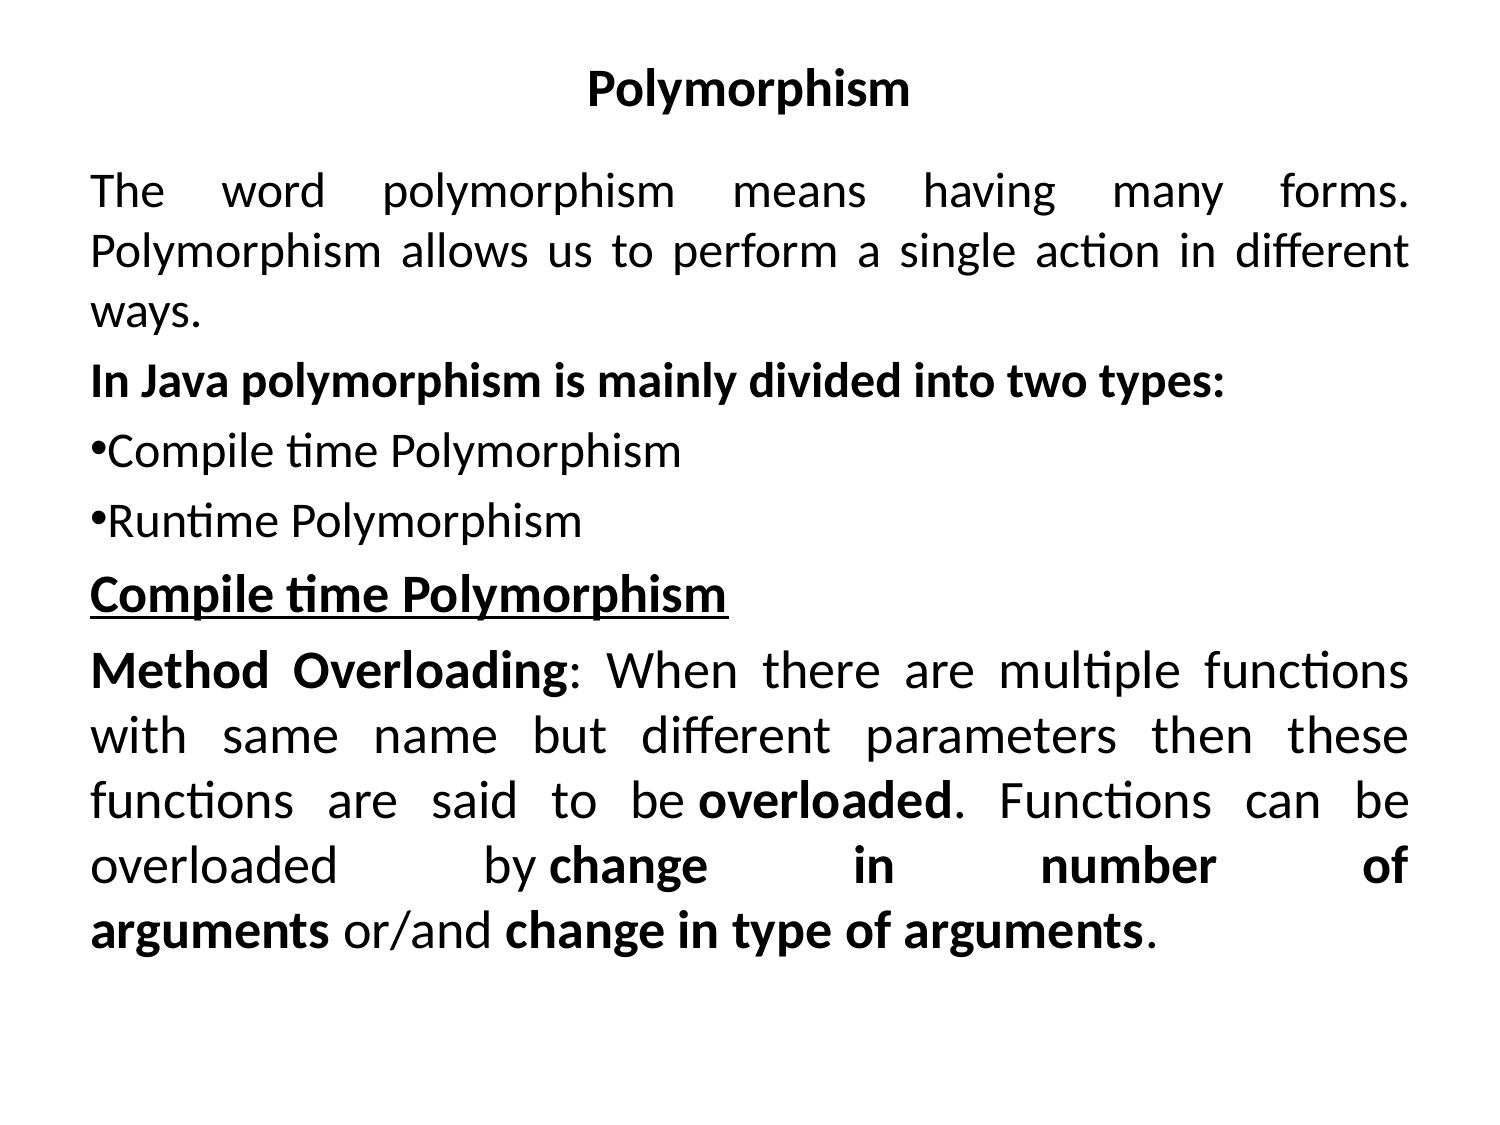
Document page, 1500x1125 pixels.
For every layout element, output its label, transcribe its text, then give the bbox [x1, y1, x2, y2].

list The word polymorphism means having many forms. Polymorphism allows us to perform a single action in different ways. In Java polymorphism is mainly divided into two types: Compile time Polymorphism Runtime Polymorphism Compile time Polymorphism Method Overloading: When there are multiple functions with same name but different parameters then these functions are said to be overloaded. Functions can be overloaded by change in number of arguments or/and change in type of arguments. [75, 149, 1425, 1005]
title Polymorphism [75, 45, 1425, 125]
